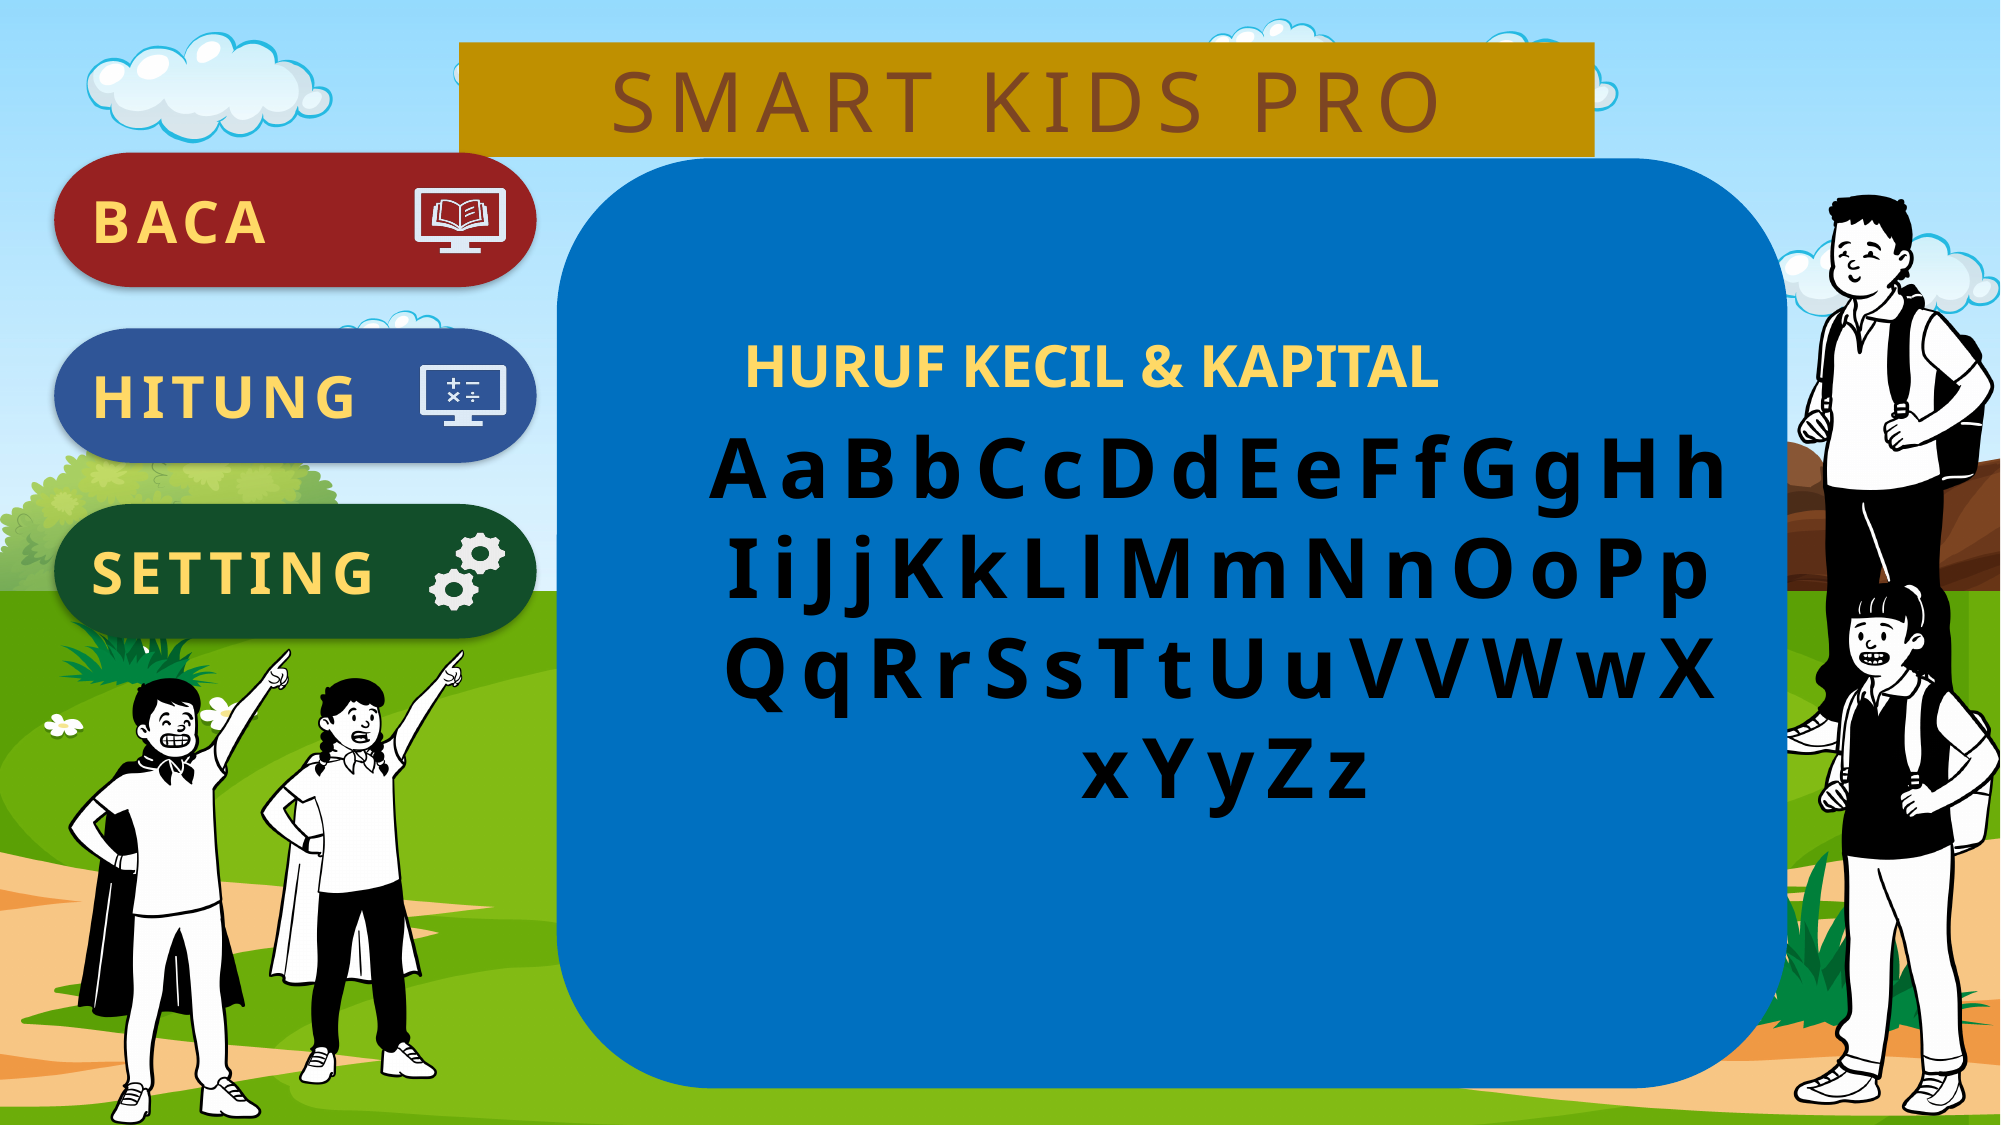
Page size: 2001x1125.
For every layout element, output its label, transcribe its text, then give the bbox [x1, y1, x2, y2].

text_box [555, 157, 1787, 1090]
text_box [54, 152, 537, 639]
text_box AaBbCcDdEeFfGgHhIiJjKkLlMmNnOoPpQqRrSsTtUuVVWwXxYyZz [692, 407, 1759, 823]
text_box HURUF KECIL & KAPITAL [728, 321, 1722, 407]
picture [0, 0, 2001, 1125]
text_box SMART KIDS PRO [459, 42, 1595, 157]
